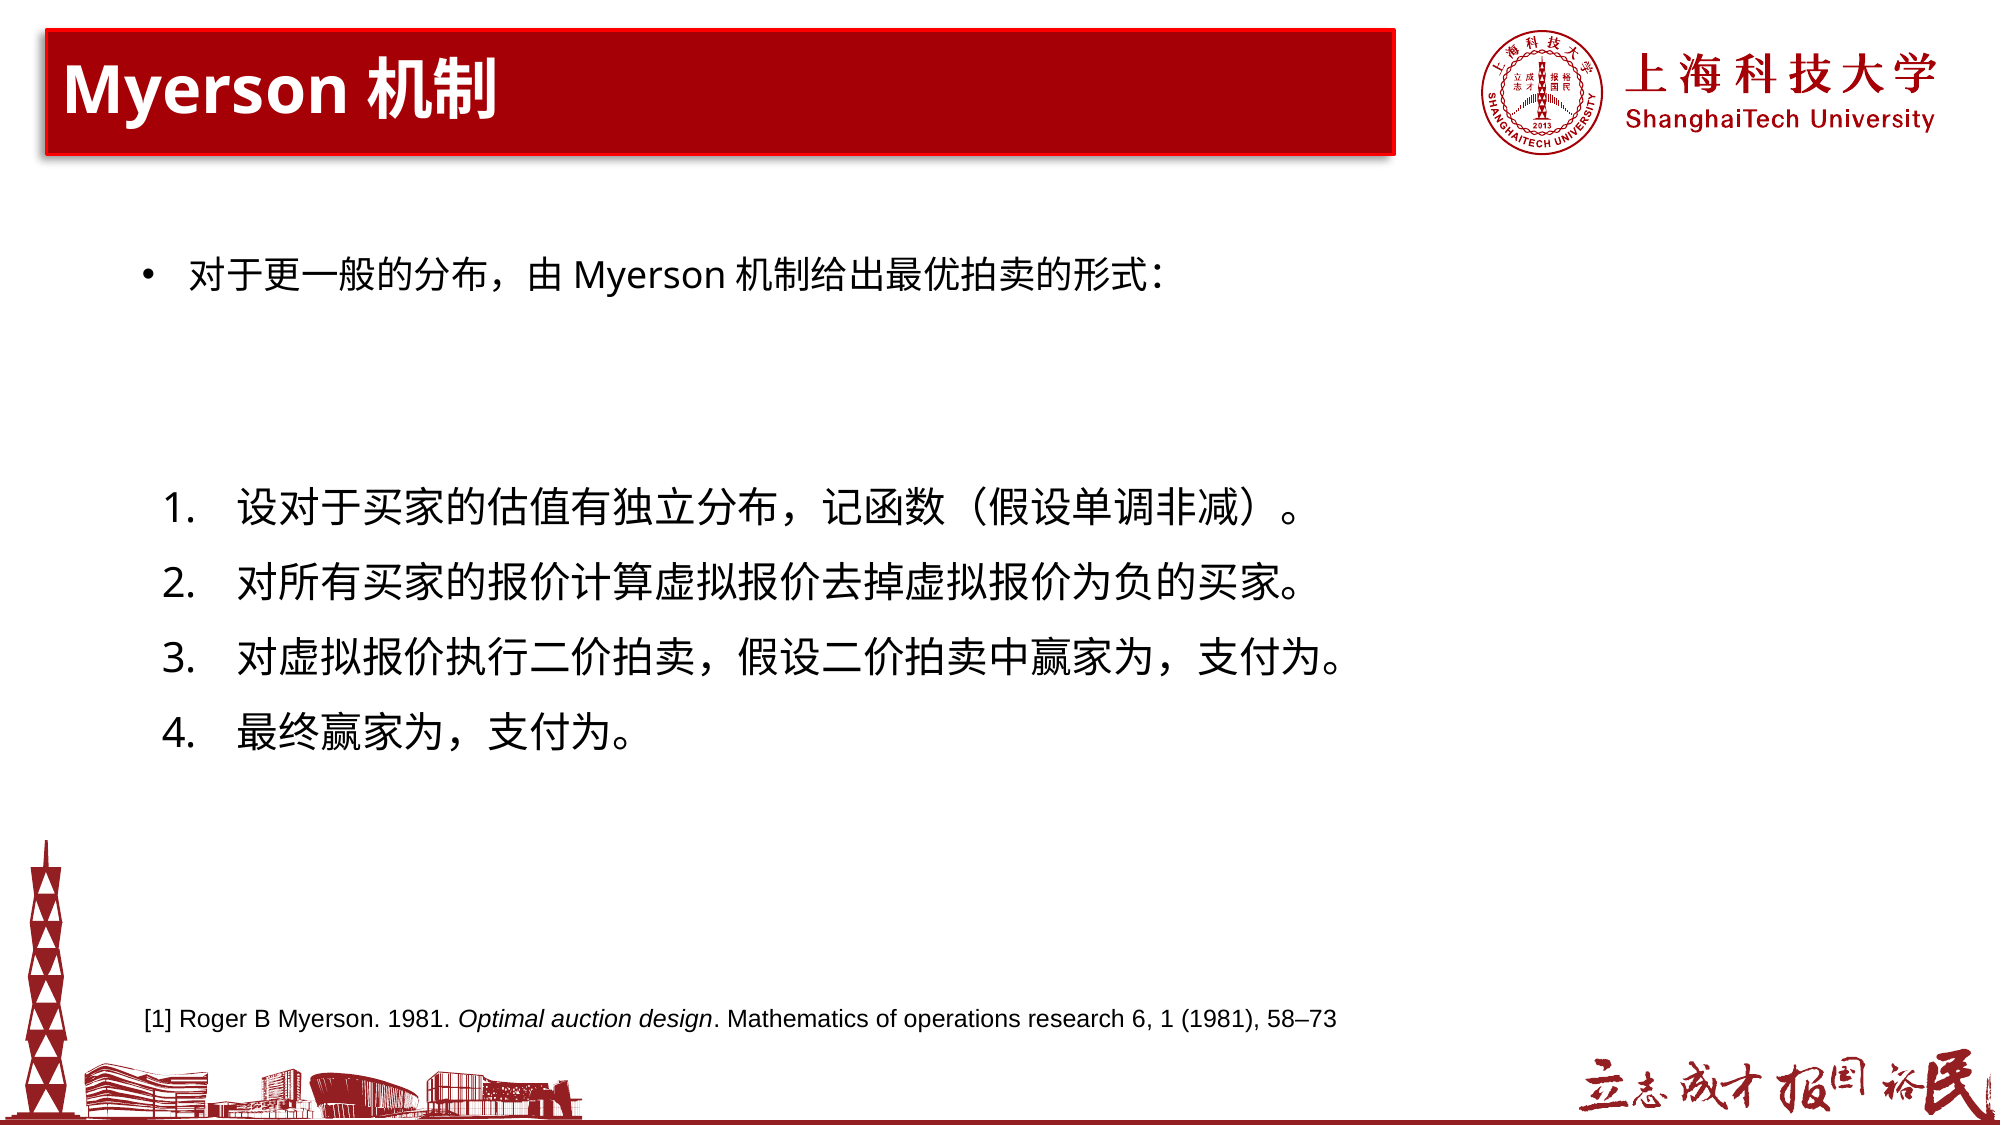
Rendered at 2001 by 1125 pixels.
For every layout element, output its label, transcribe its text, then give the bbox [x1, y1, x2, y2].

text_box 对于更一般的分布，由Myerson机制给出最优拍卖的形式： [127, 244, 1201, 304]
title Myerson机制 [45, 28, 1396, 156]
text_box [1] Roger B Myerson. 1981. Optimal auction design. Mathematics of operations research 6, 1 (1981), 58–73 [129, 994, 1465, 1040]
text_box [129, 339, 1623, 917]
